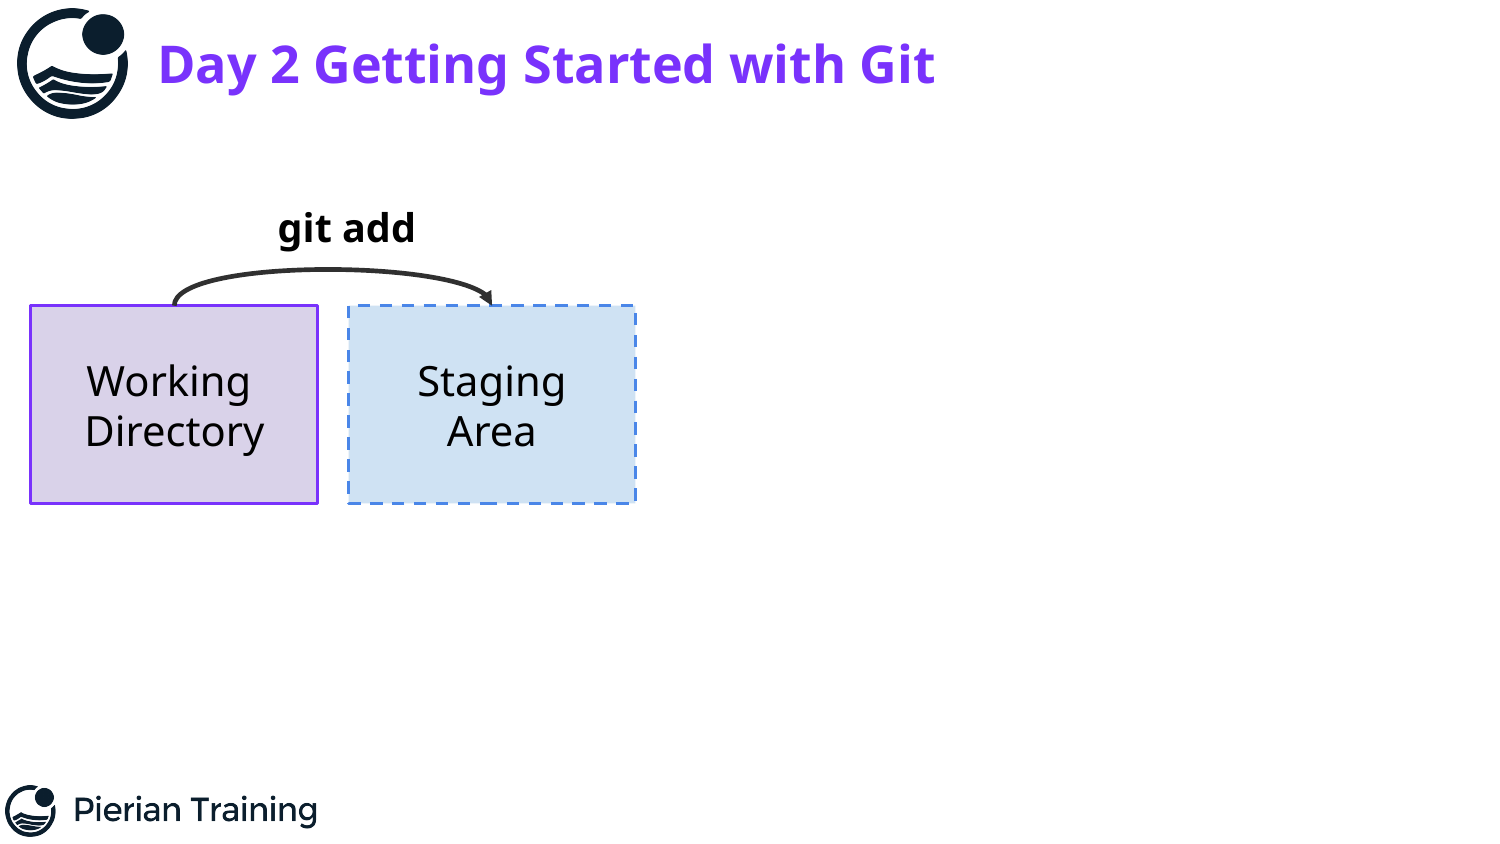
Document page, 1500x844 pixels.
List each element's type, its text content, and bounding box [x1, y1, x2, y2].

picture [4, 785, 318, 837]
picture [16, 8, 128, 120]
text_box Working Directory [30, 305, 318, 504]
text_box git add [244, 188, 328, 266]
text_box Staging Area [348, 305, 636, 504]
text_box git add [338, 188, 450, 266]
text_box Day 2 Getting Started with Git [142, 16, 1239, 110]
